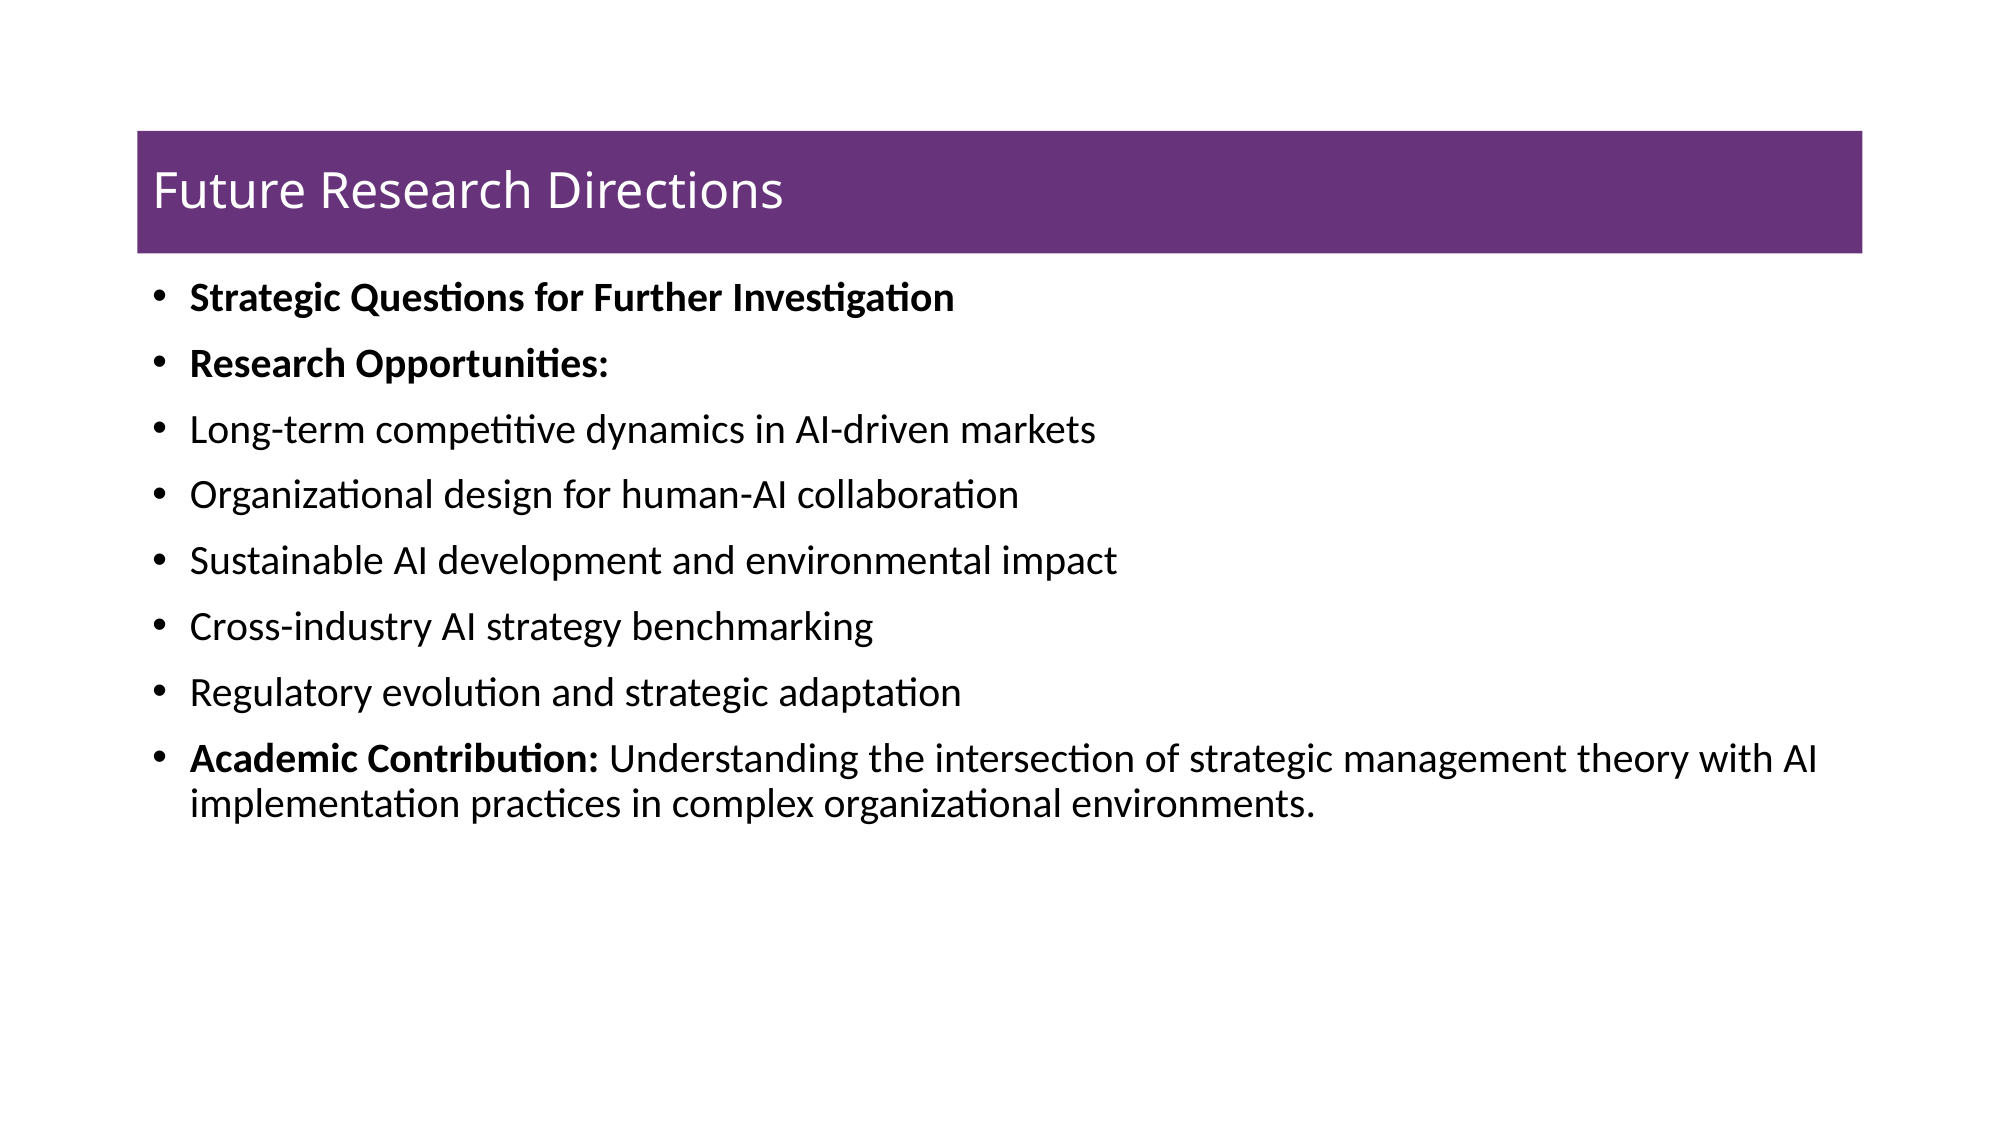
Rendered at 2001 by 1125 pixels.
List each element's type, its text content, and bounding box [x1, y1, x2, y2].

list Strategic Questions for Further Investigation Research Opportunities: Long-term competitive dynamics in AI-driven markets Organizational design for human-AI collaboration Sustainable AI development and environmental impact Cross-industry AI strategy benchmarking Regulatory evolution and strategic adaptation Academic Contribution: Understanding the intersection of strategic management theory with AI implementation practices in complex organizational environments. [137, 267, 1863, 1110]
title Future Research Directions [137, 130, 1863, 254]
